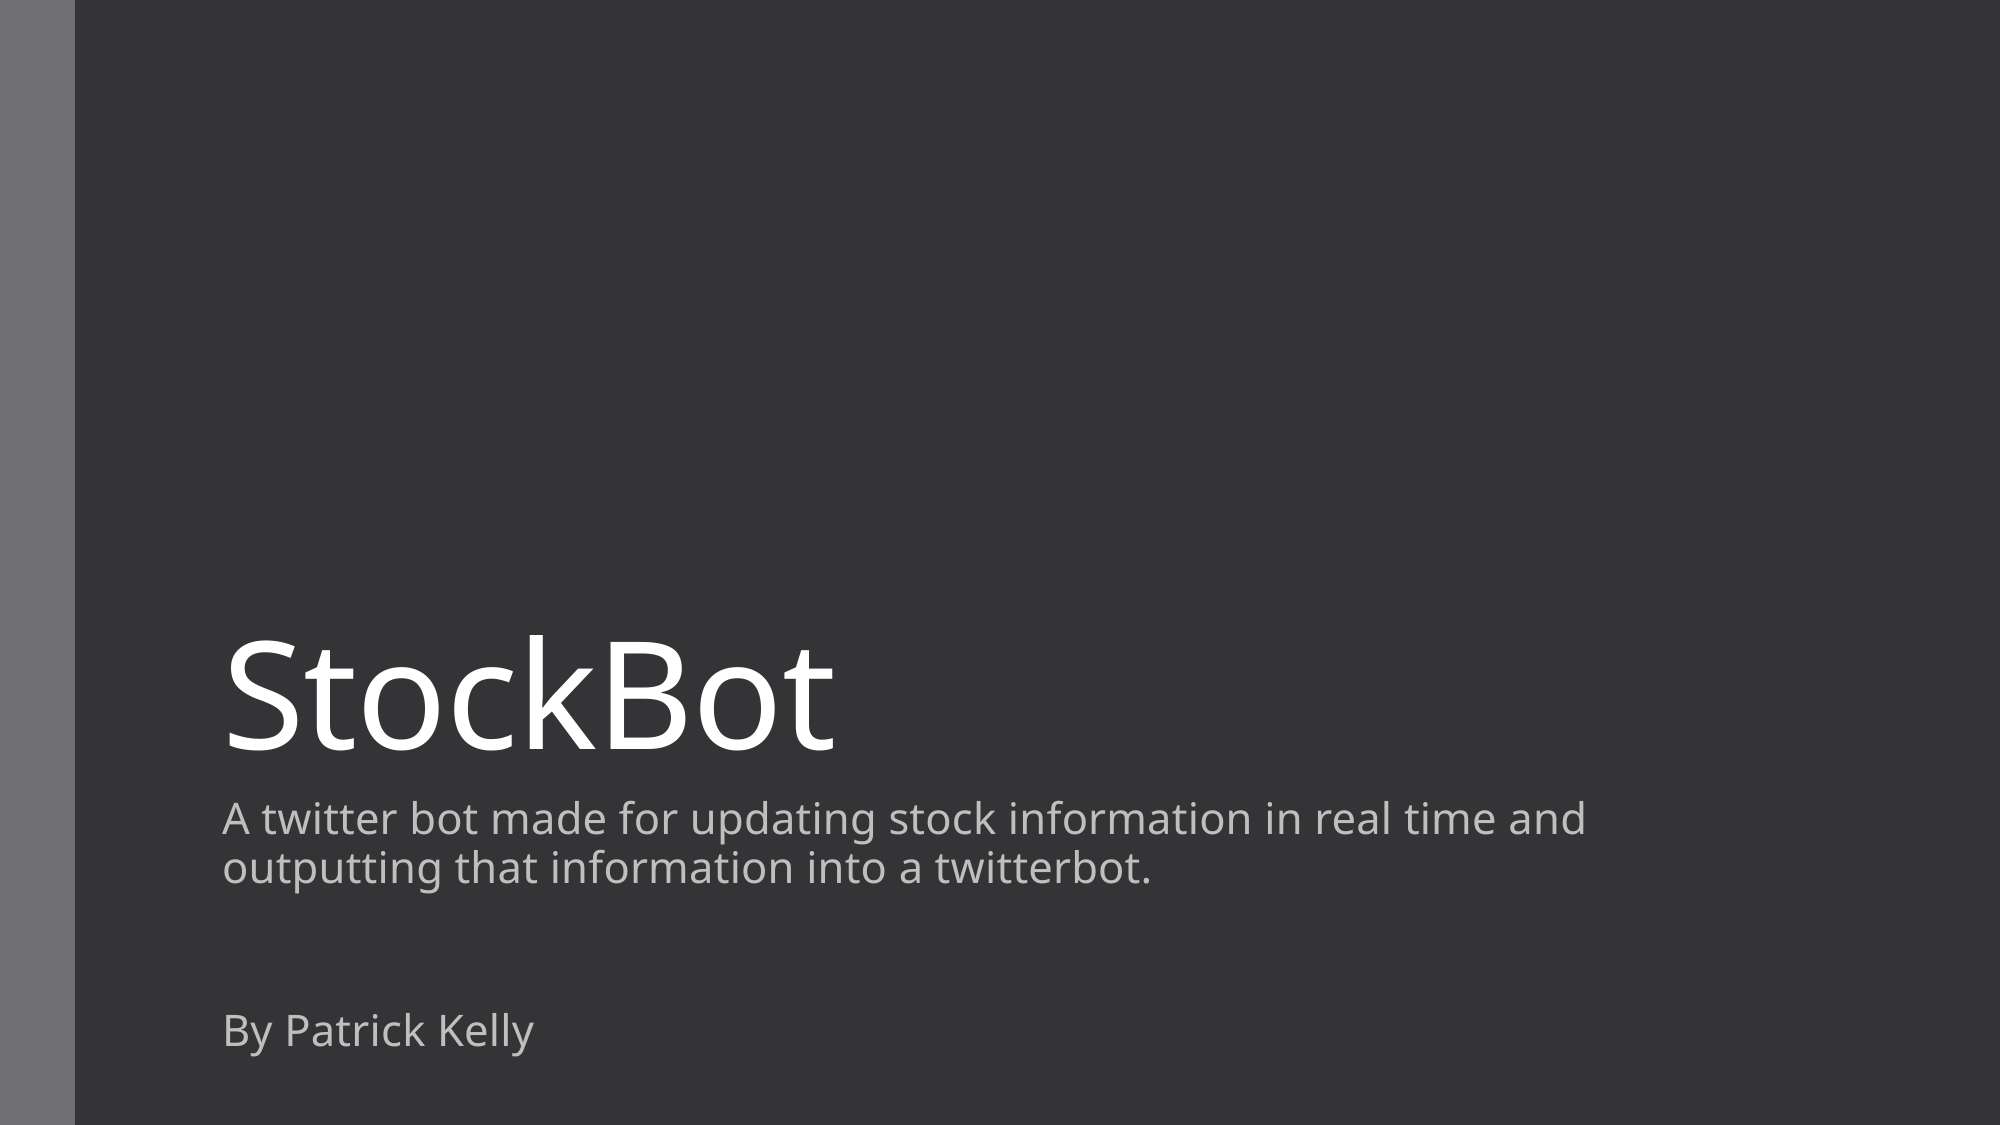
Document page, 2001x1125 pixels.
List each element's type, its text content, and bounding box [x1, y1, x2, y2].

title StockBot [206, 124, 1752, 787]
subtitle A twitter bot made for updating stock information in real time and outputting that information into a twitterbot. By Patrick Kelly [206, 787, 1752, 1065]
